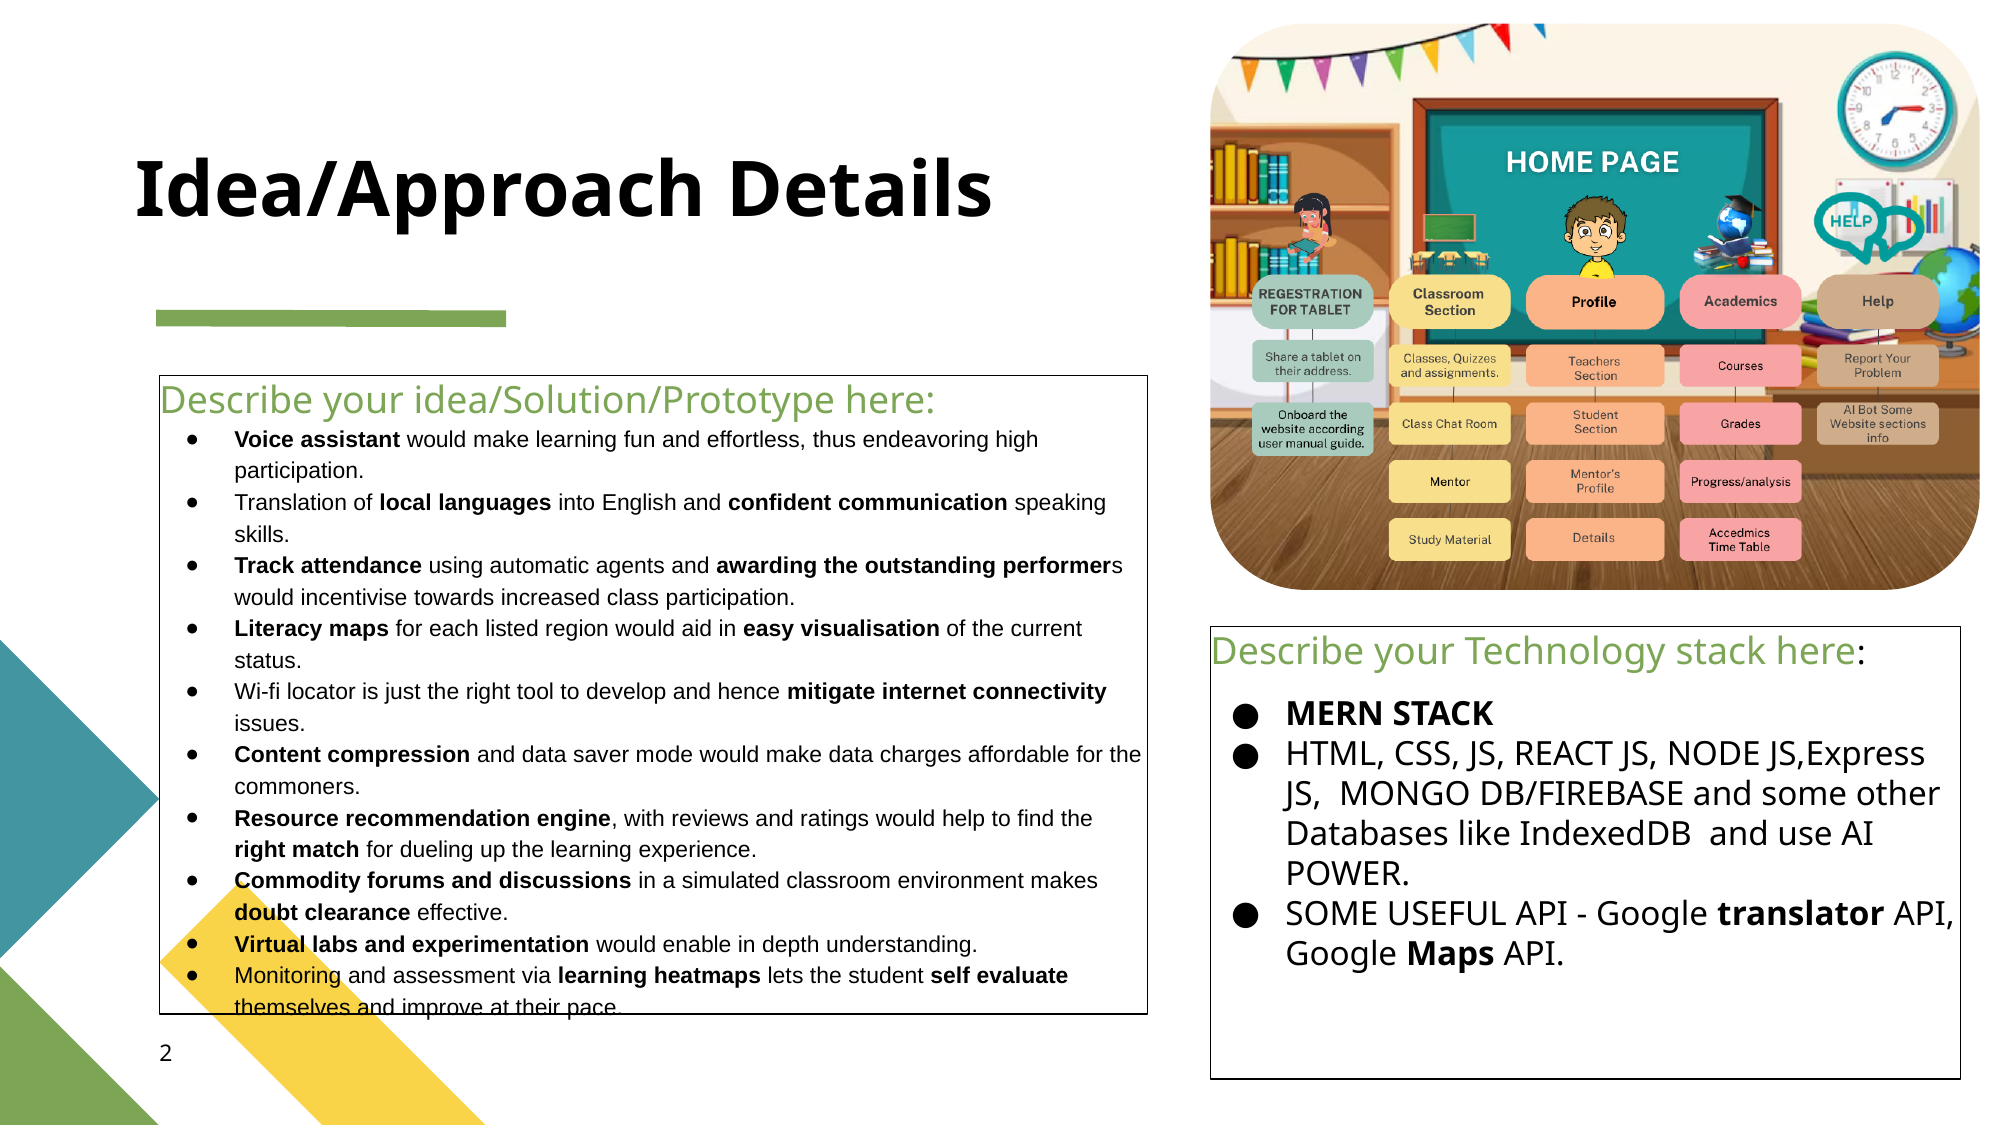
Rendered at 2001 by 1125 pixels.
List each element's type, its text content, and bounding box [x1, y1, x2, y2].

list Describe your idea/Solution/Prototype here: Voice assistant would make learning fun and effortless, thus endeavoring high participation. Translation of local languages into English and confident communication speaking skills. Track attendance using automatic agents and awarding the outstanding performers would incentivise towards increased class participation. Literacy maps for each listed region would aid in easy visualisation of the current status. Wi-fi locator is just the right tool to develop and hence mitigate internet connectivity issues. Content compression and data saver mode would make data charges affordable for the commoners. Resource recommendation engine, with reviews and ratings would help to find the right match for dueling up the learning experience. Commodity forums and discussions in a simulated classroom environment makes doubt clearance effective. Virtual labs and experimentation would enable in depth understanding. Monitoring and assessment via learning heatmaps lets the student self evaluate themselves and improve at their pace. [159, 375, 1148, 1014]
slide_number ‹#› [159, 1038, 246, 1080]
title Idea/Approach Details [135, 132, 1044, 233]
text_box Describe your Technology stack here: MERN STACK HTML, CSS, JS, REACT JS, NODE JS,Express JS, MONGO DB/FIREBASE and some other Databases like IndexedDB and use AI POWER. SOME USEFUL API - Google translator API, Google Maps API. [1210, 626, 1961, 1080]
picture [1210, 23, 1980, 591]
